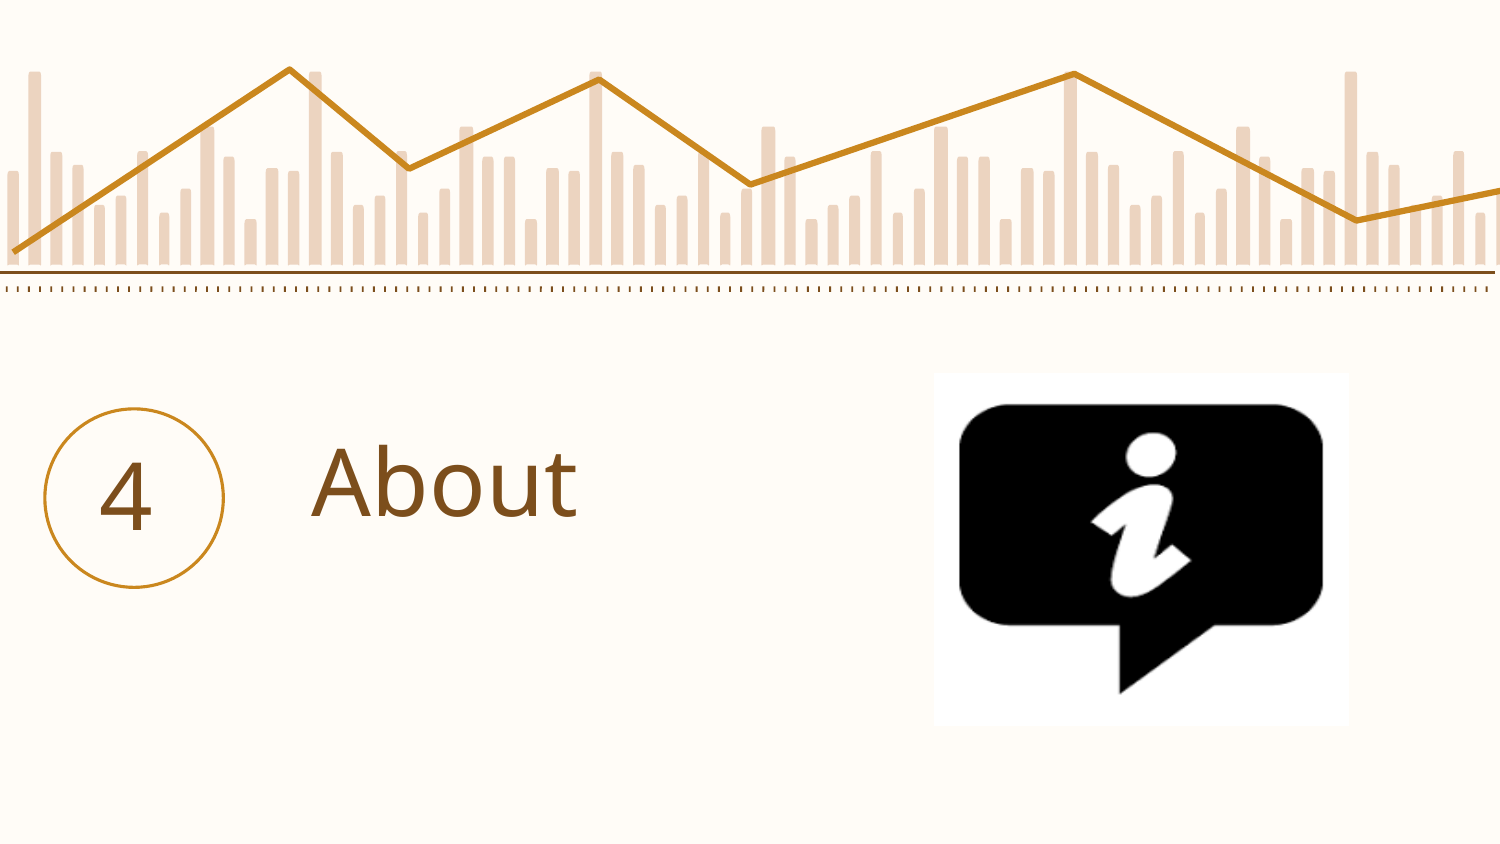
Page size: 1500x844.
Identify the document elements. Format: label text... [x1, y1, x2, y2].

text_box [0, 270, 1495, 293]
title About [296, 407, 928, 578]
text_box [65, 408, 203, 441]
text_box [7, 71, 1500, 266]
picture [933, 373, 1349, 726]
text_box [57, 544, 211, 588]
title 4 [25, 441, 229, 544]
